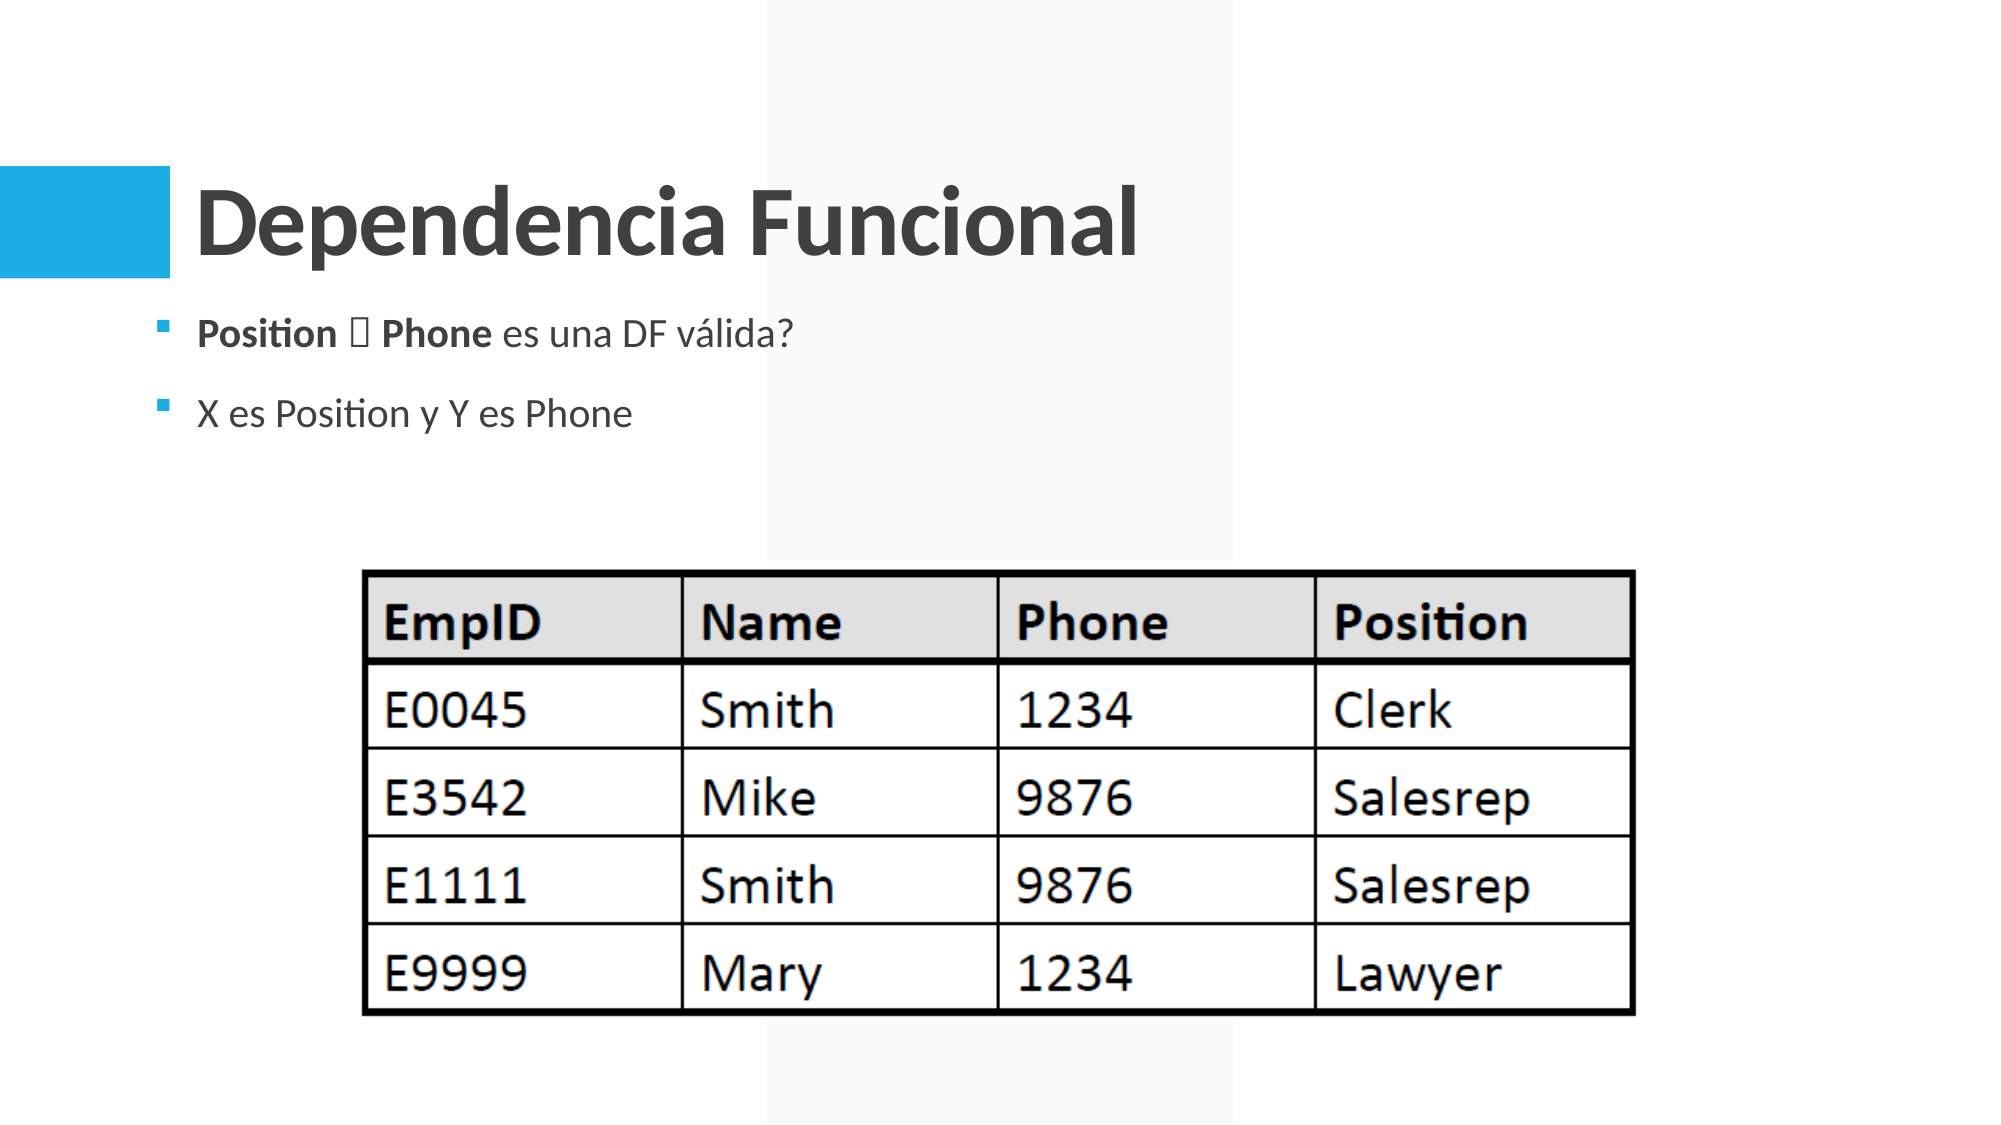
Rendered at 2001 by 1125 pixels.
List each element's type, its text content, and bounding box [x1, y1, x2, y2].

list Position  Phone es una DF válida? X es Position y Y es Phone [153, 298, 1804, 916]
title Dependencia Funcional [180, 47, 1830, 285]
picture [355, 561, 1645, 1021]
